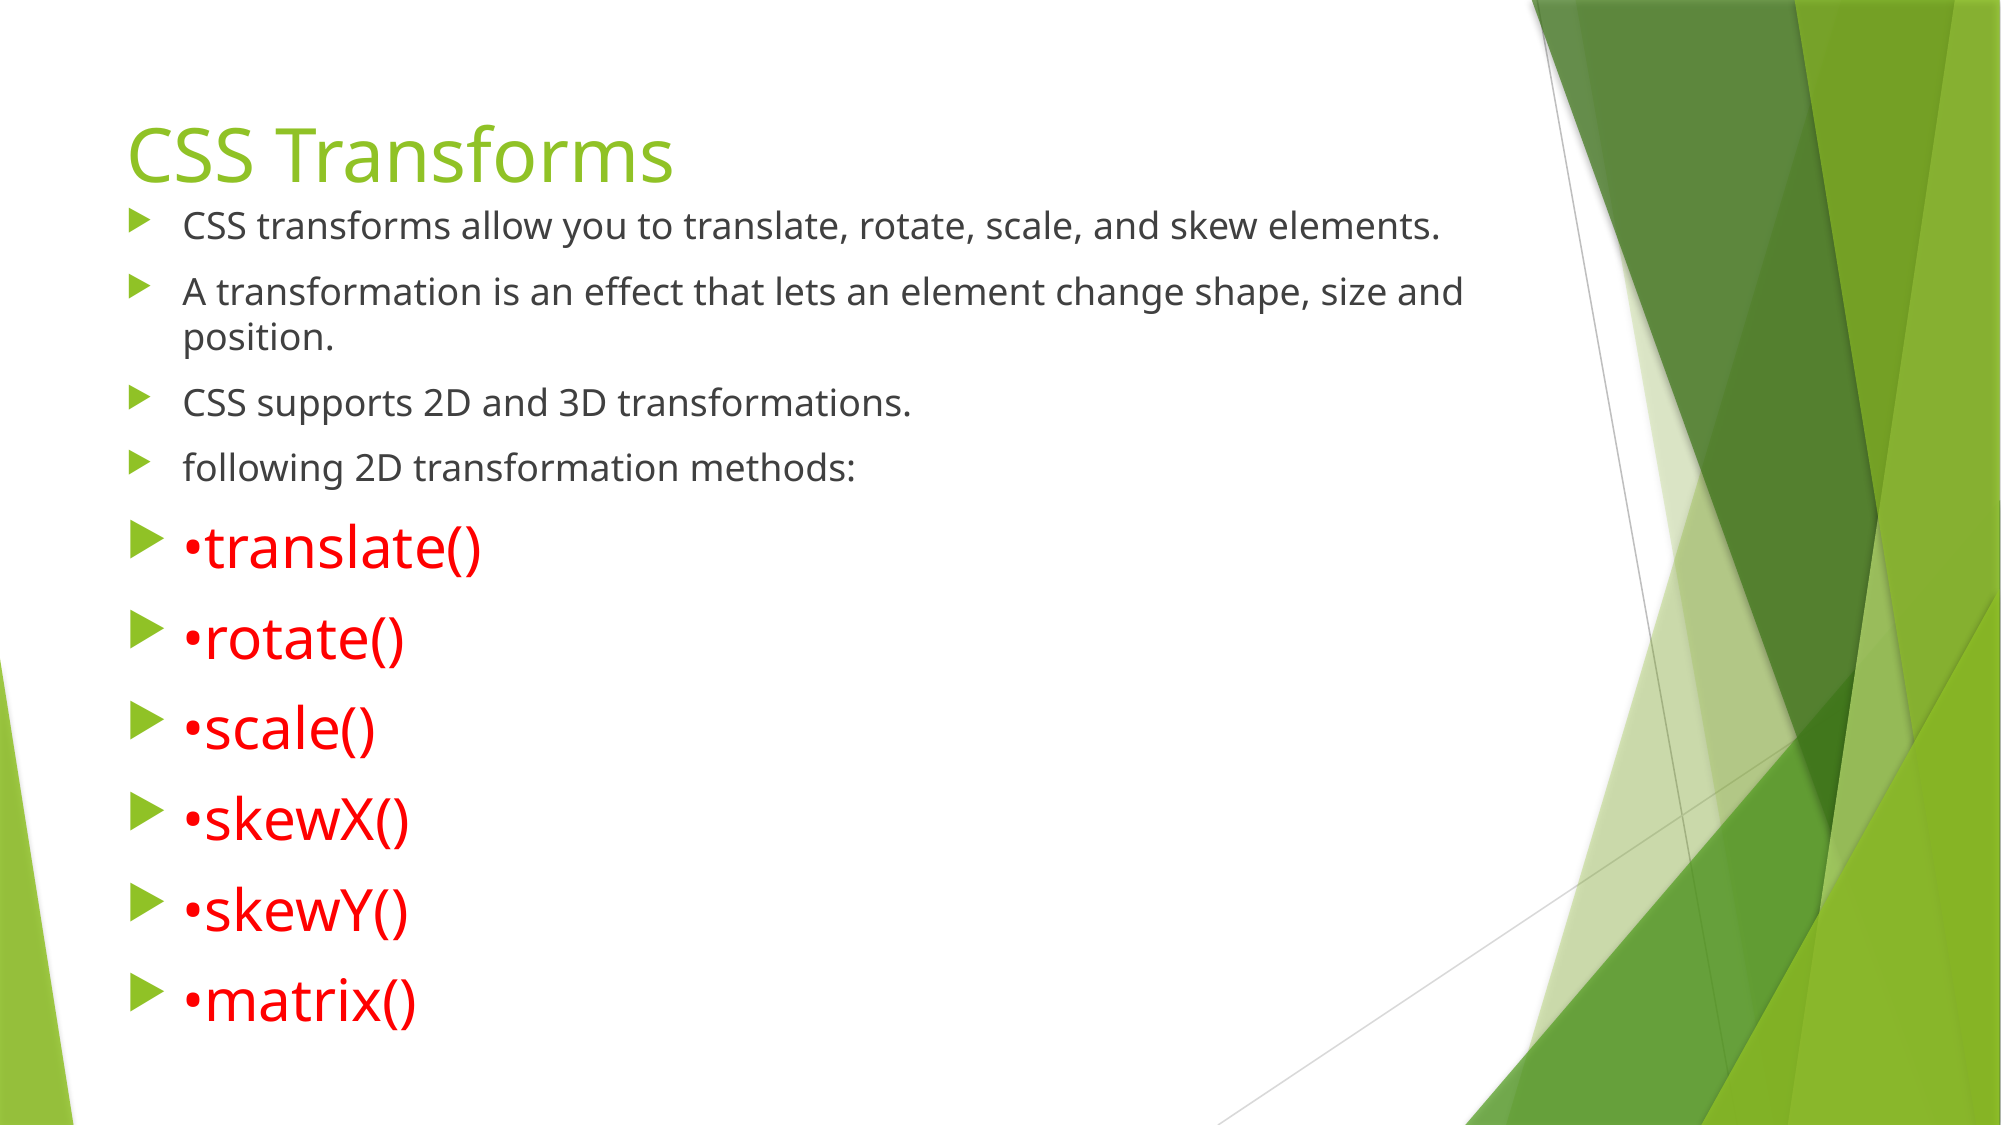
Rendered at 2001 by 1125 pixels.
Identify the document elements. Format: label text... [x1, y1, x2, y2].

list CSS transforms allow you to translate, rotate, scale, and skew elements. A transformation is an effect that lets an element change shape, size and position. CSS supports 2D and 3D transformations. following 2D transformation methods: •translate() •rotate() •scale() •skewX() •skewY() •matrix() [111, 194, 1522, 1110]
title CSS Transforms [111, 99, 1522, 194]
